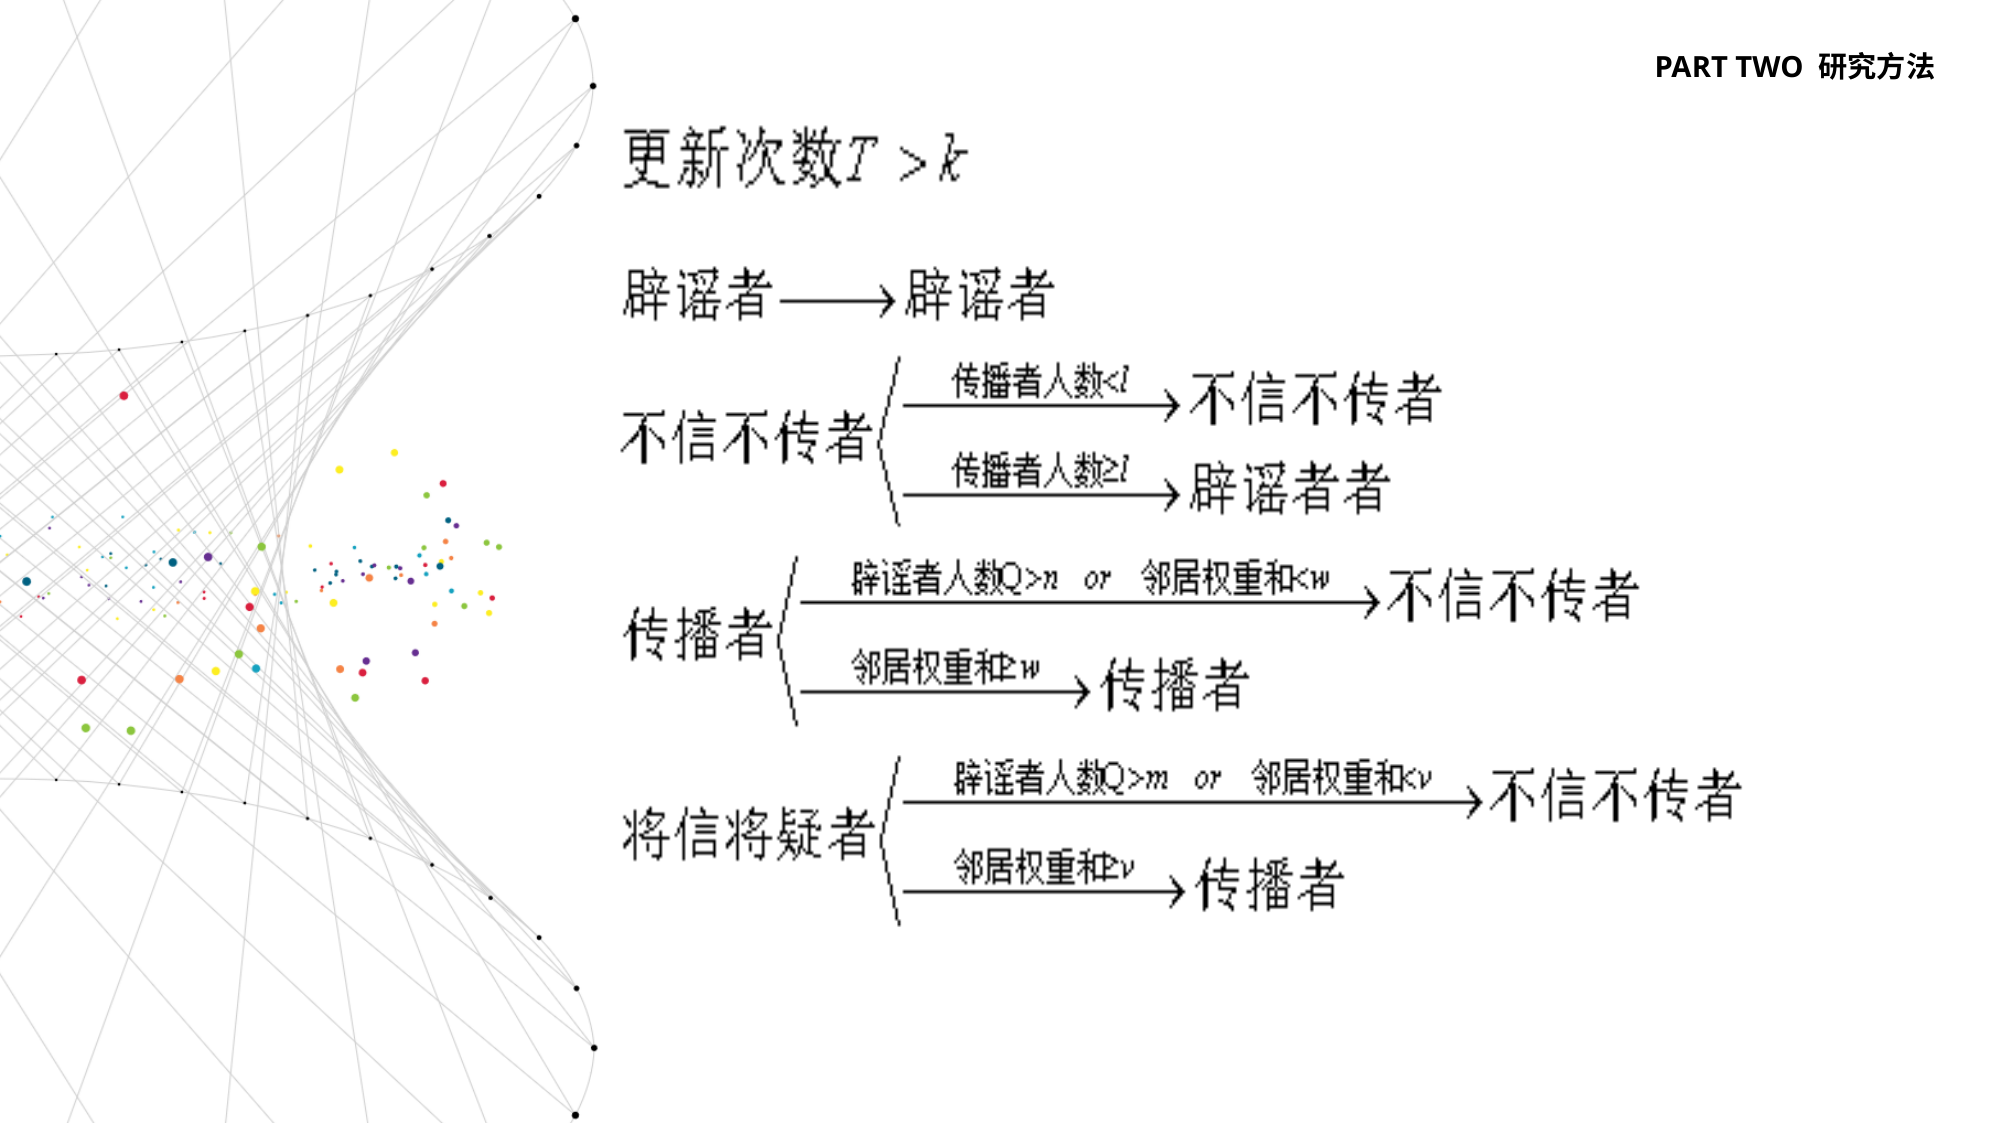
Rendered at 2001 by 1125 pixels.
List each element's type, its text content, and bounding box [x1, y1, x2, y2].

picture [0, 0, 1755, 1123]
list PART TWO 研究方法 [1407, 35, 1951, 101]
